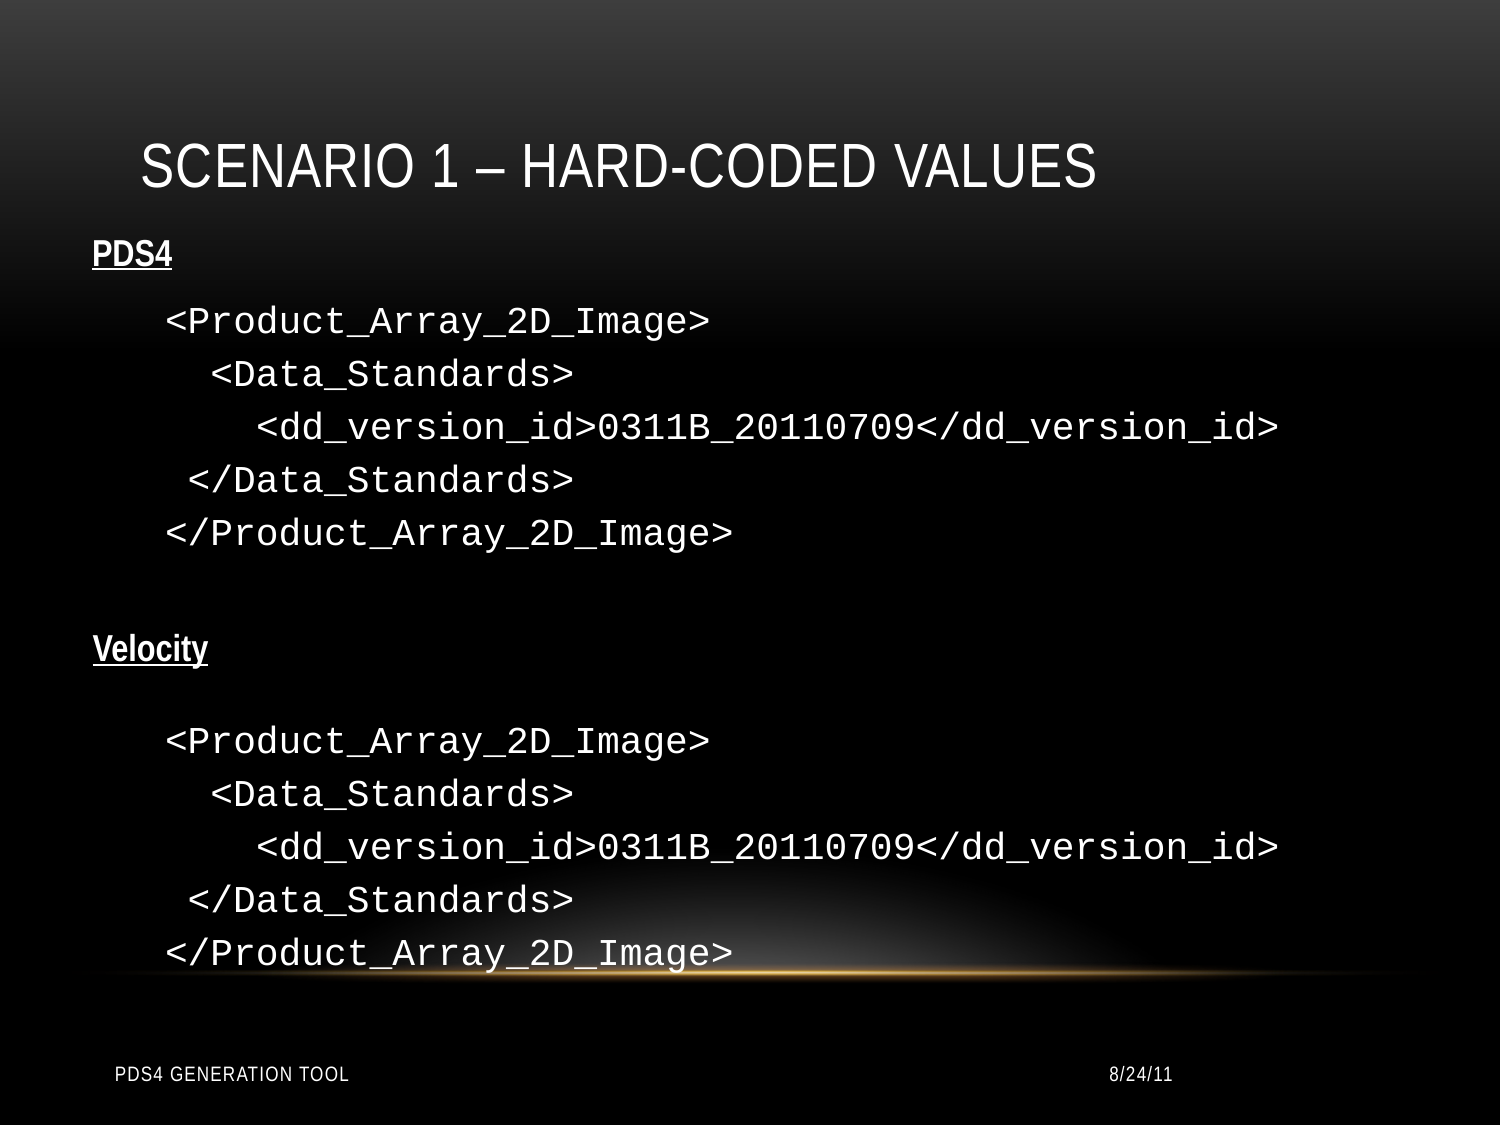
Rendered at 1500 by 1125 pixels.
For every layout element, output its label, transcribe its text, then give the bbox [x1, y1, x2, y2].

text_box <Product_Array_2D_Image> <Data_Standards> <dd_version_id>0311B_20110709</dd_version_id> </Data_Standards> </Product_Array_2D_Image> [149, 707, 1500, 981]
footer PDS4 Generation Tool [99, 1042, 575, 1103]
picture [0, 0, 1500, 1125]
title Scenario 1 – Hard-coded Values [125, 17, 1326, 207]
text_box Velocity [77, 616, 224, 677]
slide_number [937, 1042, 1188, 1103]
text_box <Product_Array_2D_Image> <Data_Standards> <dd_version_id>0311B_20110709</dd_version_id> </Data_Standards> </Product_Array_2D_Image> [149, 288, 1500, 562]
text_box PDS4 [77, 221, 188, 281]
